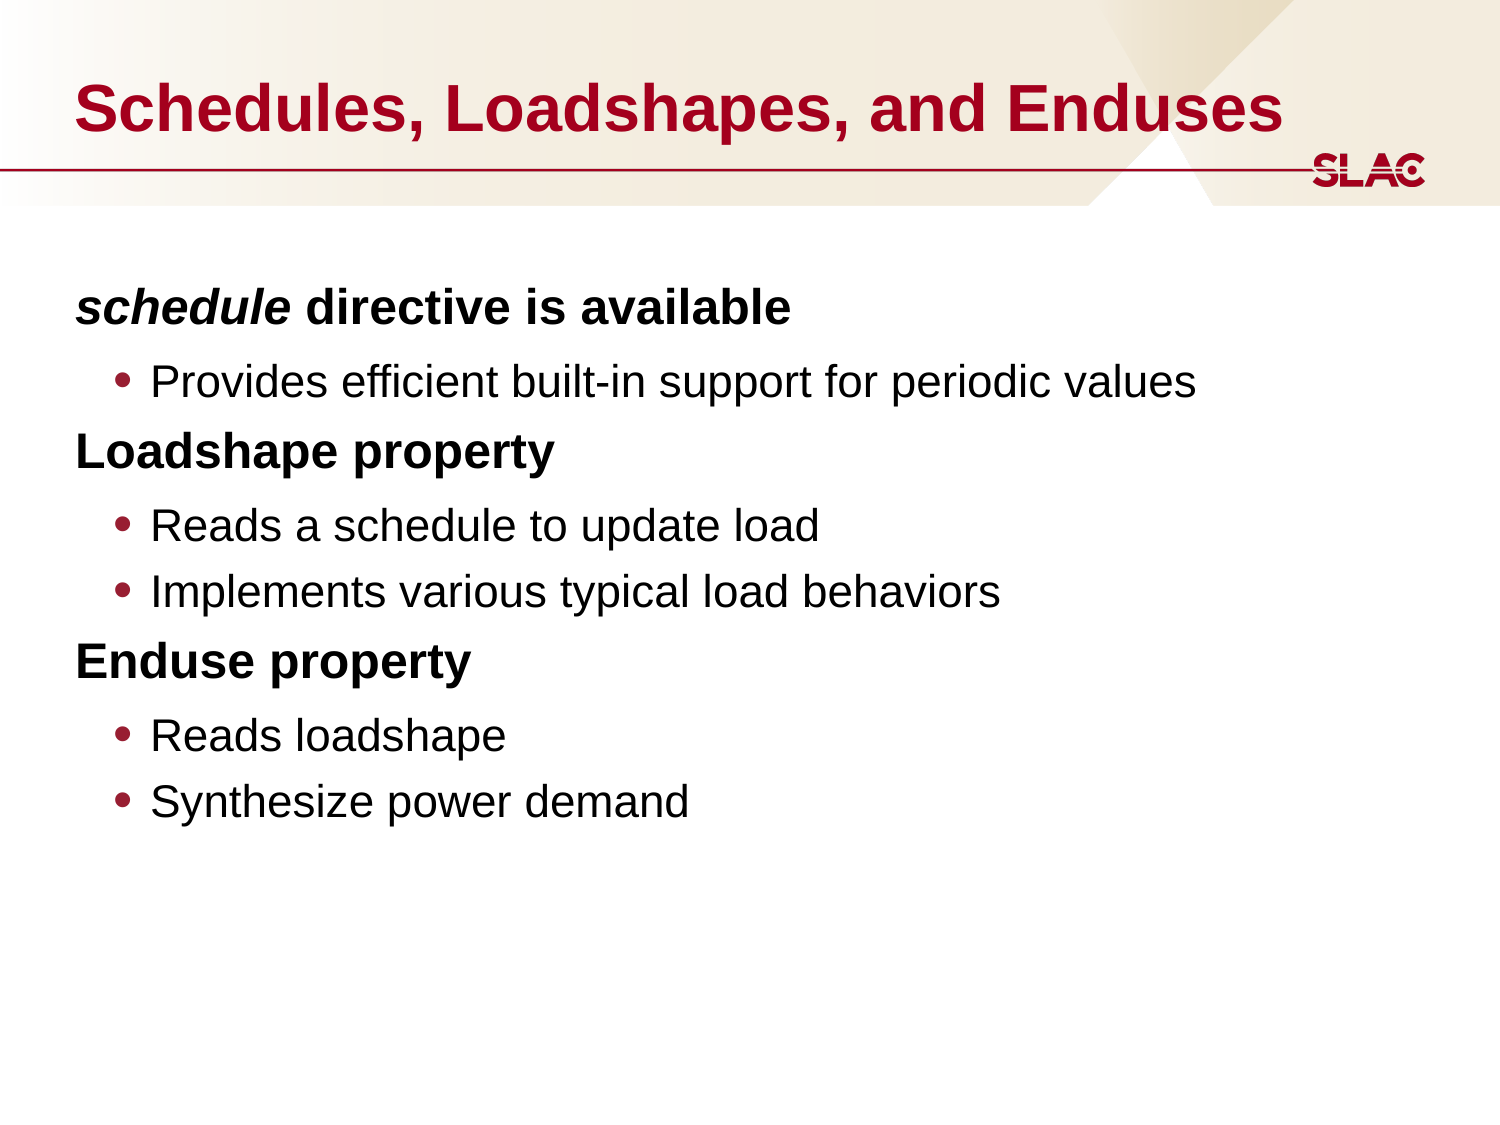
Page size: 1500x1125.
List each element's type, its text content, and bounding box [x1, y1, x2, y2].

title Schedules, Loadshapes, and Enduses [74, 21, 1404, 145]
picture [0, 0, 1500, 206]
list schedule directive is available Provides efficient built-in support for periodic values Loadshape property Reads a schedule to update load Implements various typical load behaviors Enduse property Reads loadshape Synthesize power demand [75, 262, 1425, 1005]
